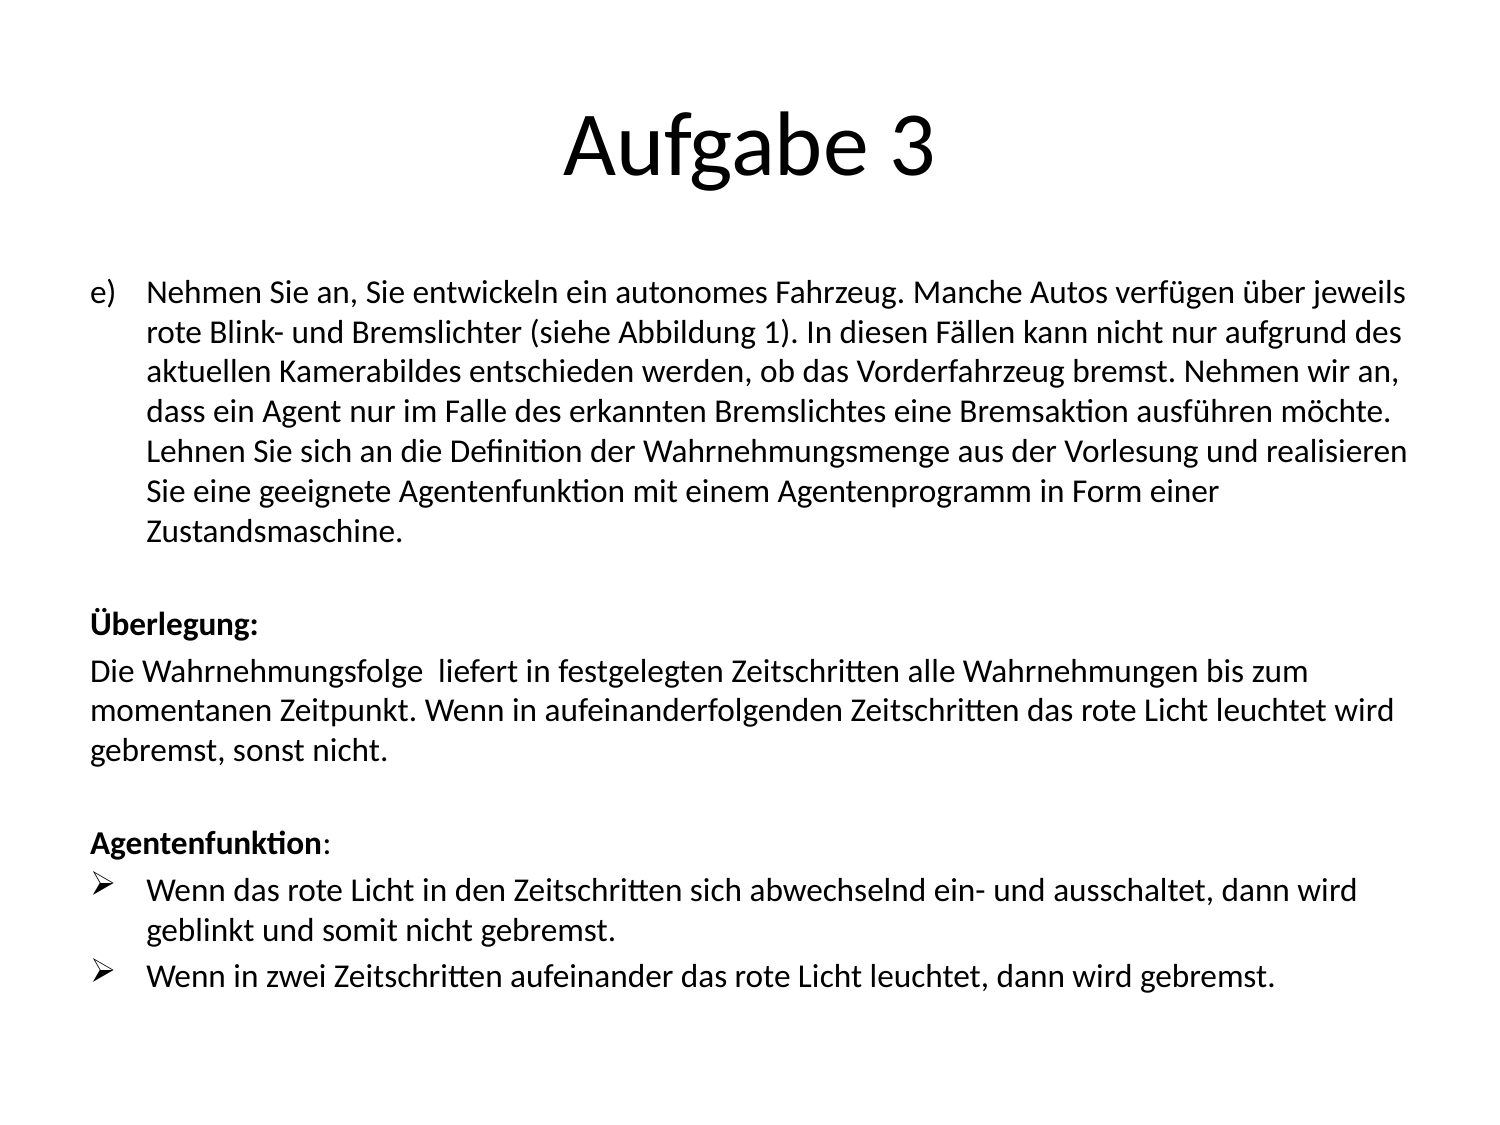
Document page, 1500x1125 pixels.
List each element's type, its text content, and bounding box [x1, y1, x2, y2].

title Aufgabe 3 [75, 45, 1425, 233]
